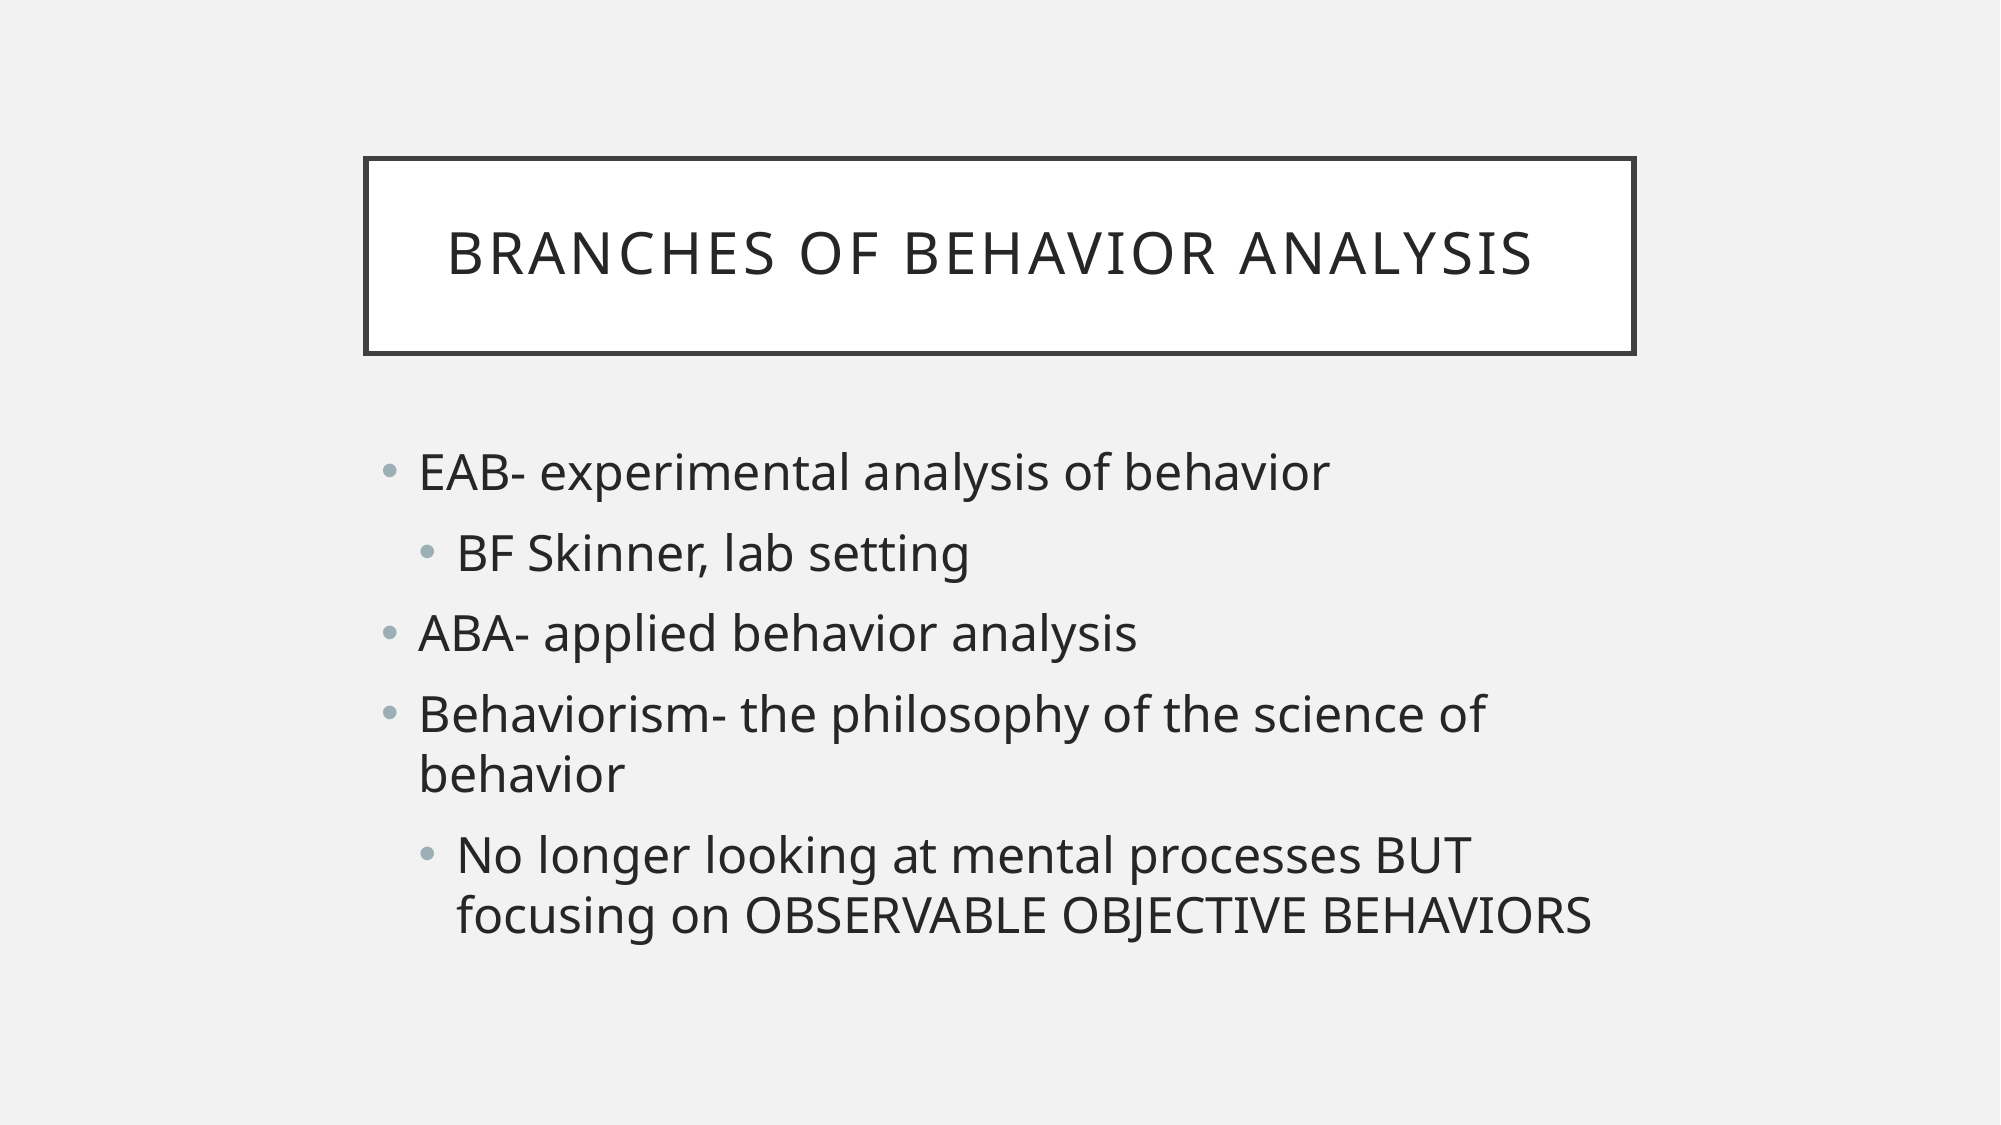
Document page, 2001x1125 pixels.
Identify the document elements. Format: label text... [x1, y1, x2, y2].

list EAB- experimental analysis of behavior BF Skinner, lab setting ABA- applied behavior analysis Behaviorism- the philosophy of the science of behavior No longer looking at mental processes BUT focusing on OBSERVABLE OBJECTIVE BEHAVIORS [366, 432, 1634, 942]
title Branches of Behavior Analysis [363, 156, 1637, 356]
